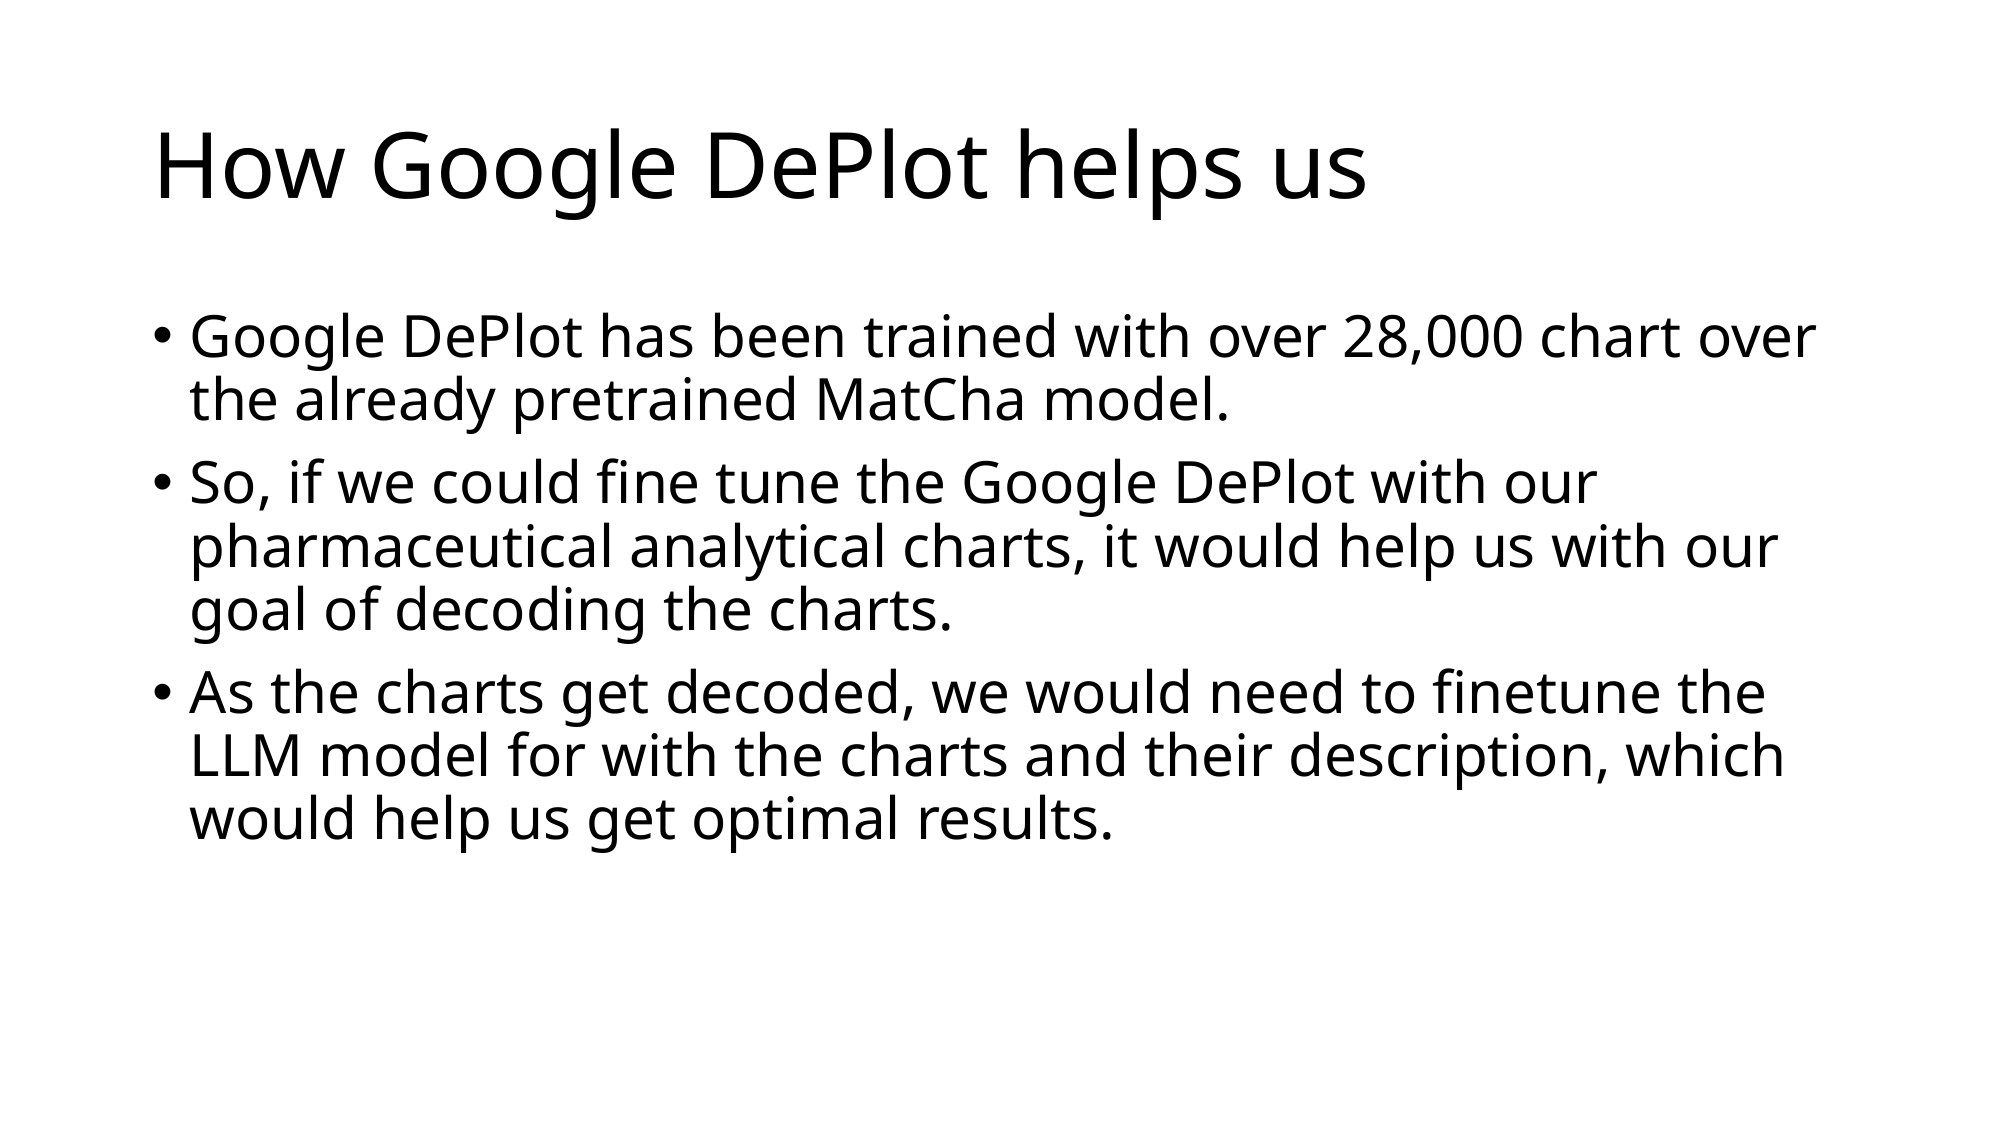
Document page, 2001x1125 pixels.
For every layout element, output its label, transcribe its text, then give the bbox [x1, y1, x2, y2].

title How Google DePlot helps us [137, 59, 1863, 278]
list Google DePlot has been trained with over 28,000 chart over the already pretrained MatCha model. So, if we could fine tune the Google DePlot with our pharmaceutical analytical charts, it would help us with our goal of decoding the charts. As the charts get decoded, we would need to finetune the LLM model for with the charts and their description, which would help us get optimal results. [137, 299, 1863, 1014]
